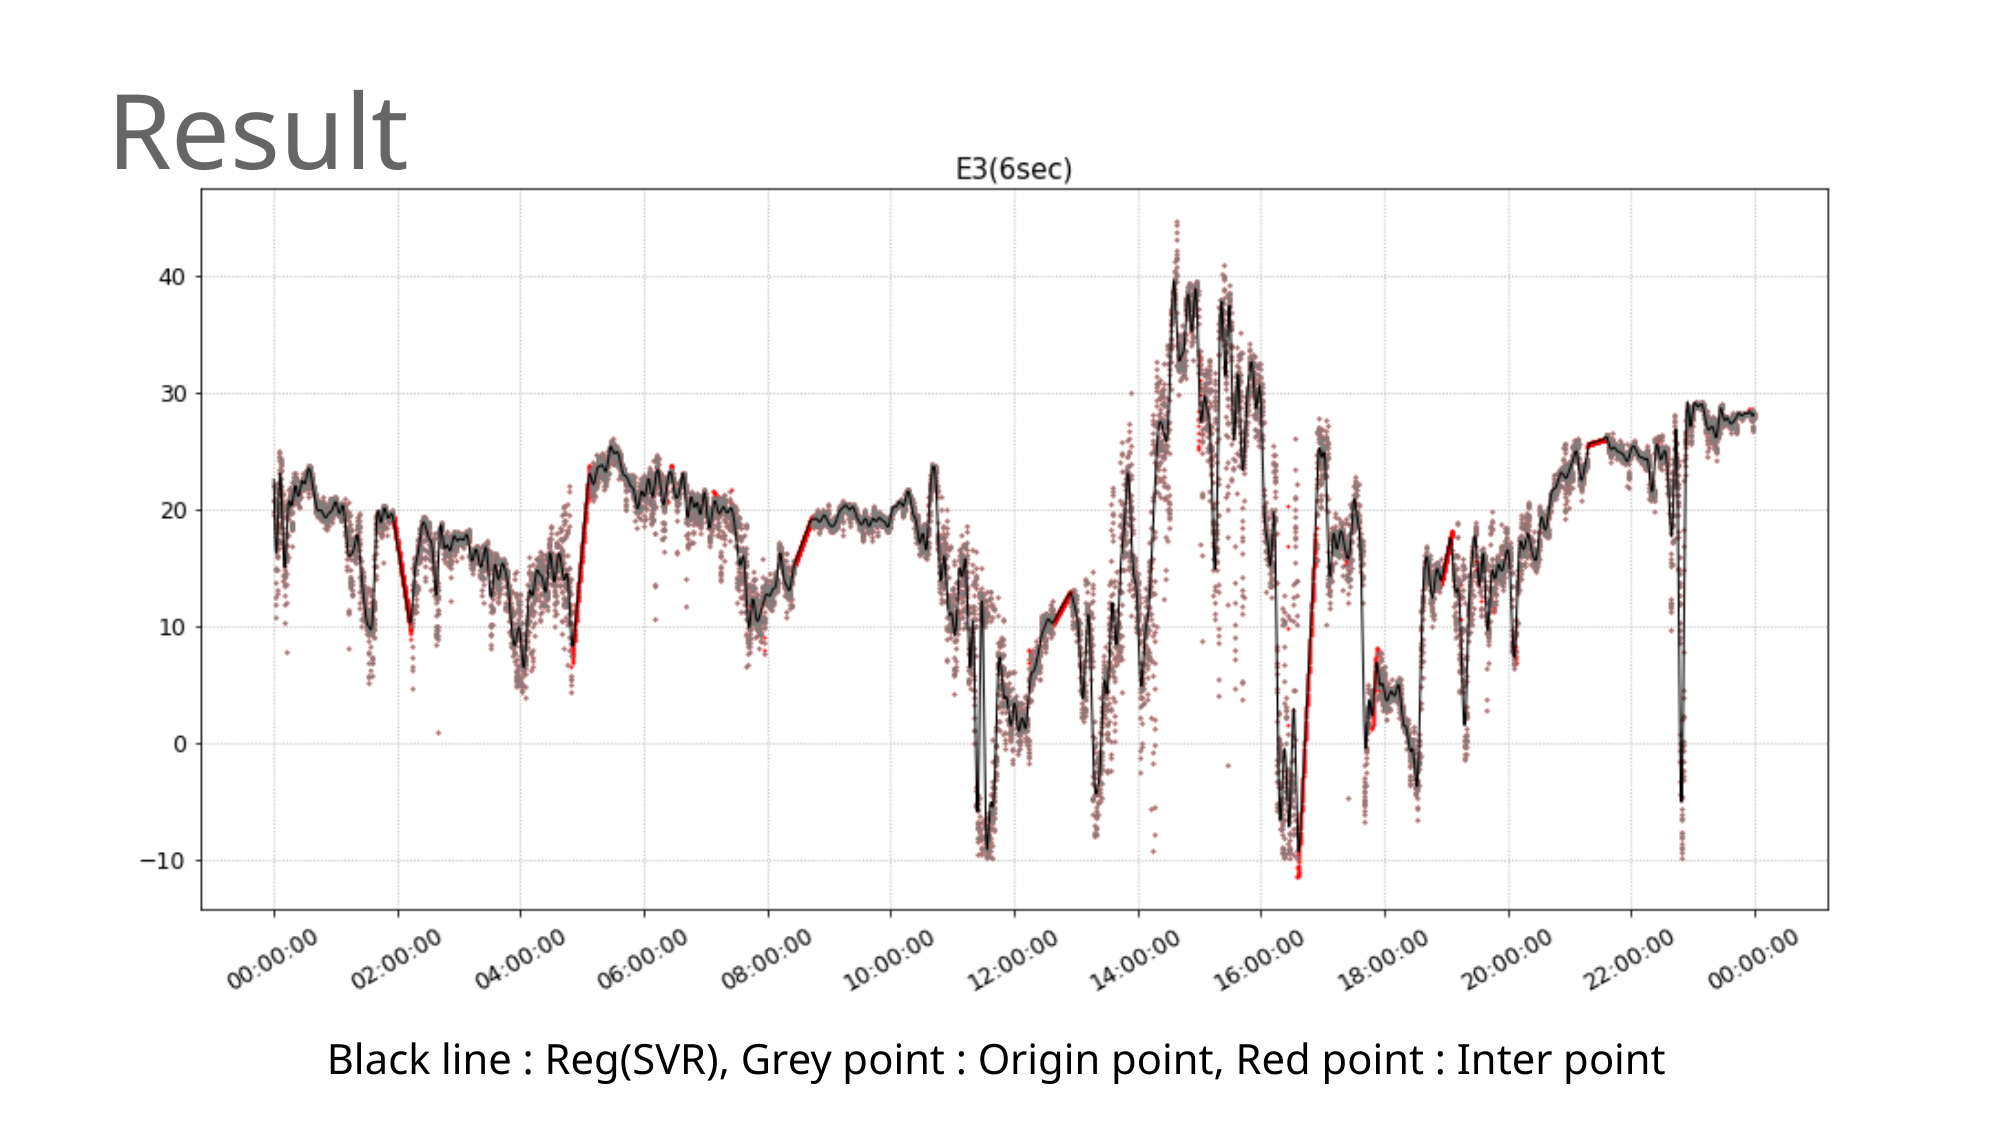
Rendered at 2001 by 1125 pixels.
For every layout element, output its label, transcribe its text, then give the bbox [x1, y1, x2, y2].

picture [117, 132, 1877, 1008]
text_box Result [92, 57, 425, 198]
text_box Black line : Reg(SVR), Grey point : Origin point, Red point : Inter point [312, 1025, 1682, 1090]
